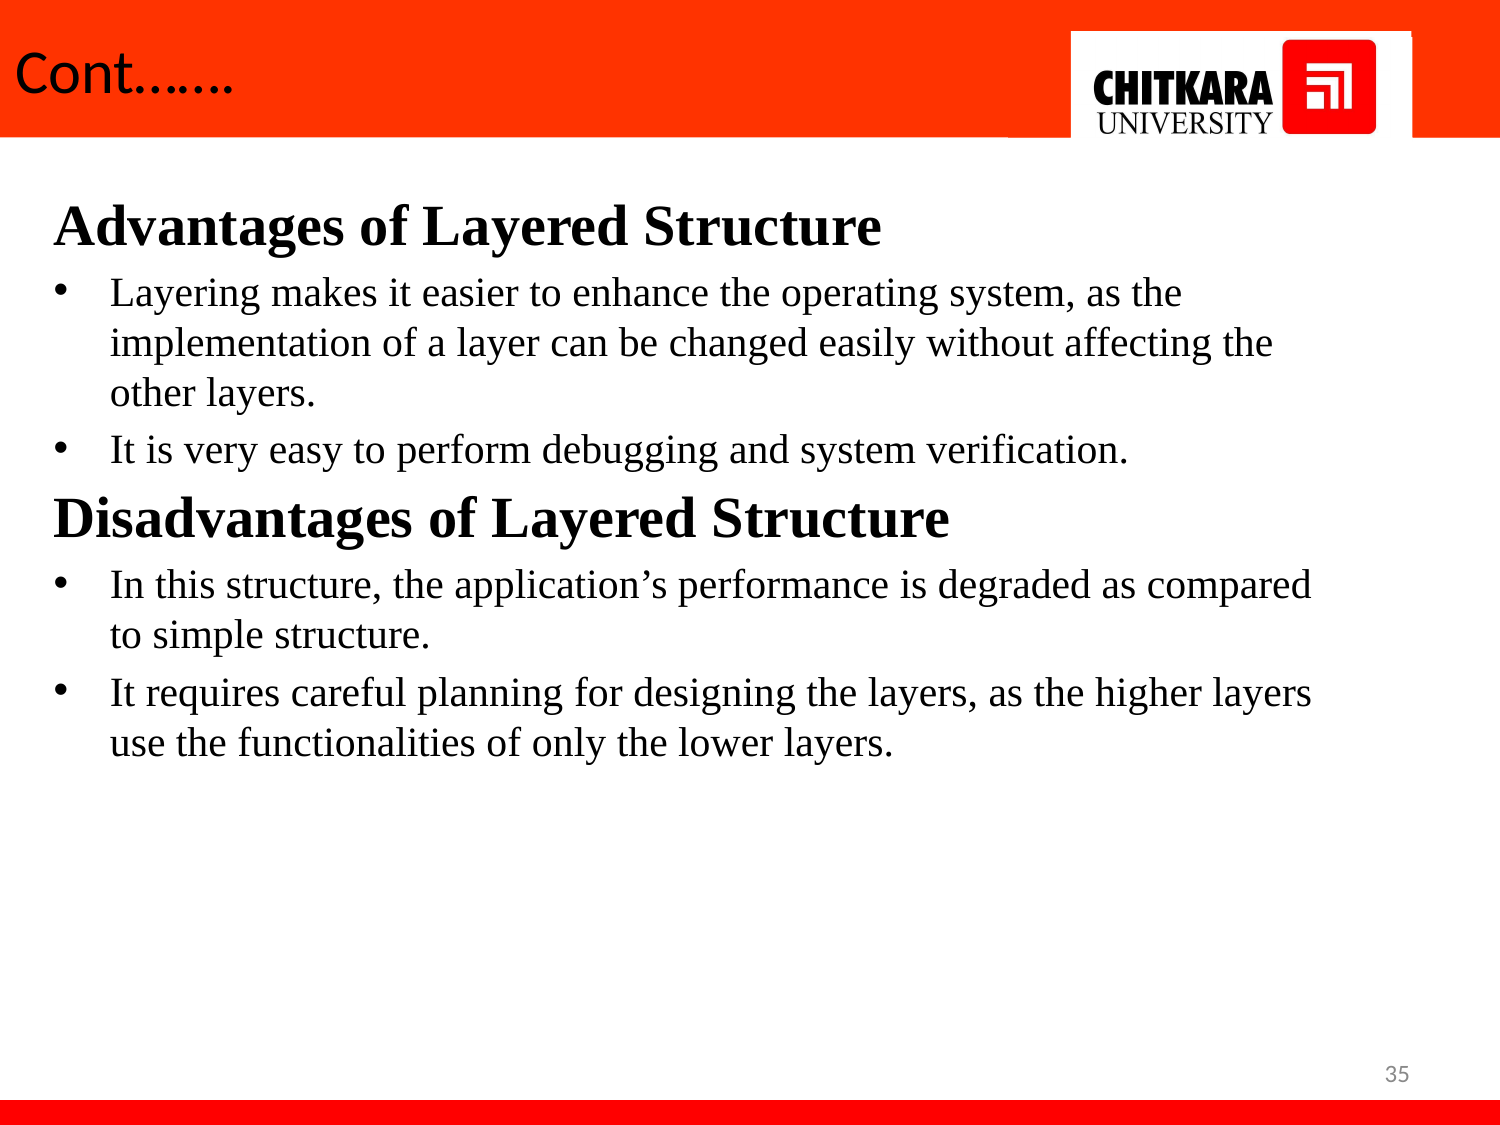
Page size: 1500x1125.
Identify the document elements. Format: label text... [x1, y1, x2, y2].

list Advantages of Layered Structure Layering makes it easier to enhance the operating system, as the implementation of a layer can be changed easily without affecting the other layers. It is very easy to perform debugging and system verification. Disadvantages of Layered Structure In this structure, the application’s performance is degraded as compared to simple structure. It requires careful planning for designing the layers, as the higher layers use the functionalities of only the lower layers. [19, 179, 1370, 906]
picture [1074, 37, 1391, 138]
slide_number 35 [1074, 1042, 1425, 1103]
title Cont……. [0, 0, 1063, 138]
